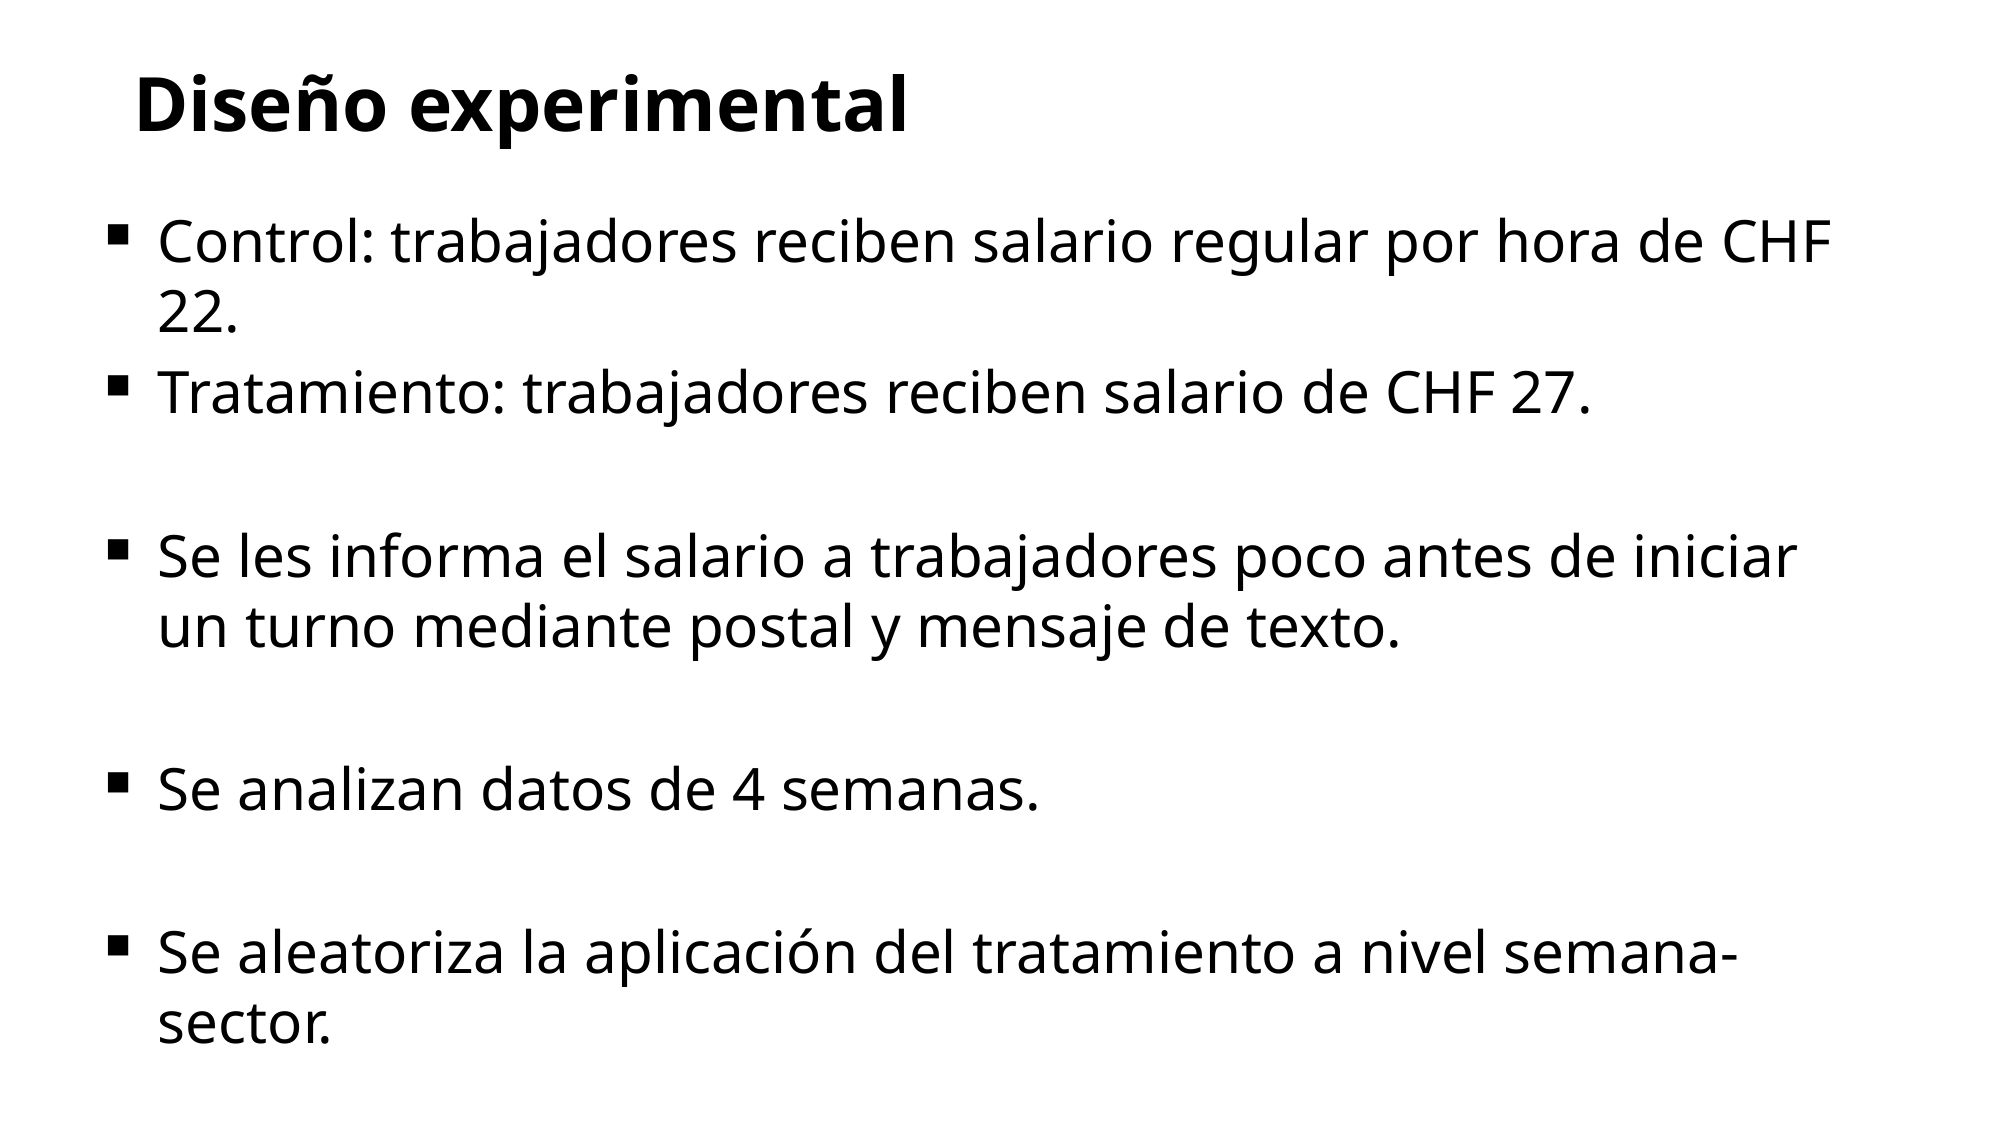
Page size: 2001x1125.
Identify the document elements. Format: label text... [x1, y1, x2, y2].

list [316, 885, 1642, 956]
text_box Control: trabajadores reciben salario regular por hora de CHF 22. Tratamiento: trabajadores reciben salario de CHF 27. Se les informa el salario a trabajadores poco antes de iniciar un turno mediante postal y mensaje de texto. Se analizan datos de 4 semanas. Se aleatoriza la aplicación del tratamiento a nivel semana-sector. [91, 196, 1868, 885]
text_box Diseño experimental [118, 54, 1266, 155]
